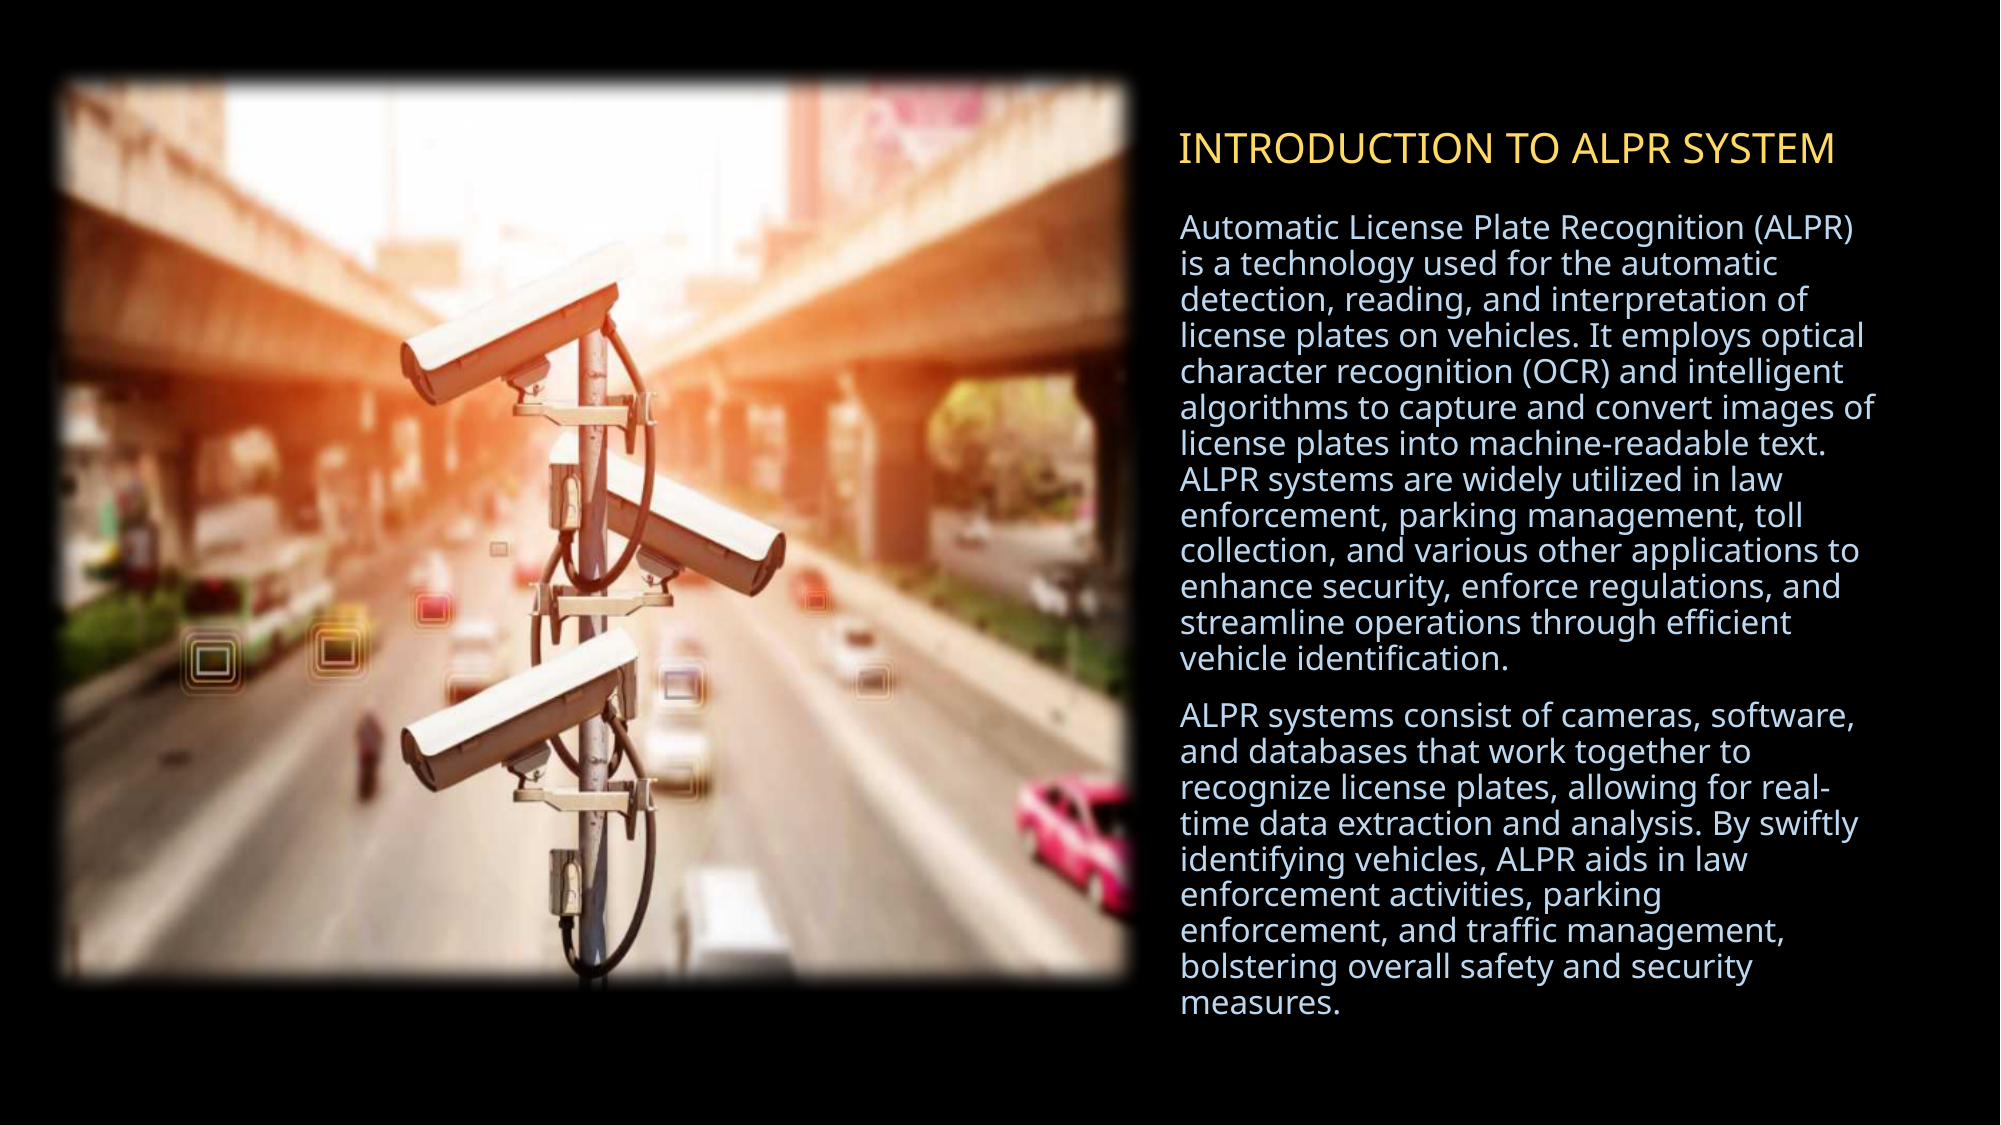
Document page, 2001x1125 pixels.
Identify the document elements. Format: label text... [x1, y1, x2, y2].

list Automatic License Plate Recognition (ALPR) is a technology used for the automatic detection, reading, and interpretation of license plates on vehicles. It employs optical character recognition (OCR) and intelligent algorithms to capture and convert images of license plates into machine-readable text. ALPR systems are widely utilized in law enforcement, parking management, toll collection, and various other applications to enhance security, enforce regulations, and streamline operations through efficient vehicle identification. ALPR systems consist of cameras, software, and databases that work together to recognize license plates, allowing for real-time data extraction and analysis. By swiftly identifying vehicles, ALPR aids in law enforcement activities, parking enforcement, and traffic management, bolstering overall safety and security measures. [1164, 203, 1897, 1015]
picture [44, 64, 1144, 995]
title INTRODUCTION TO ALPR SYSTEM [1143, 45, 1859, 255]
